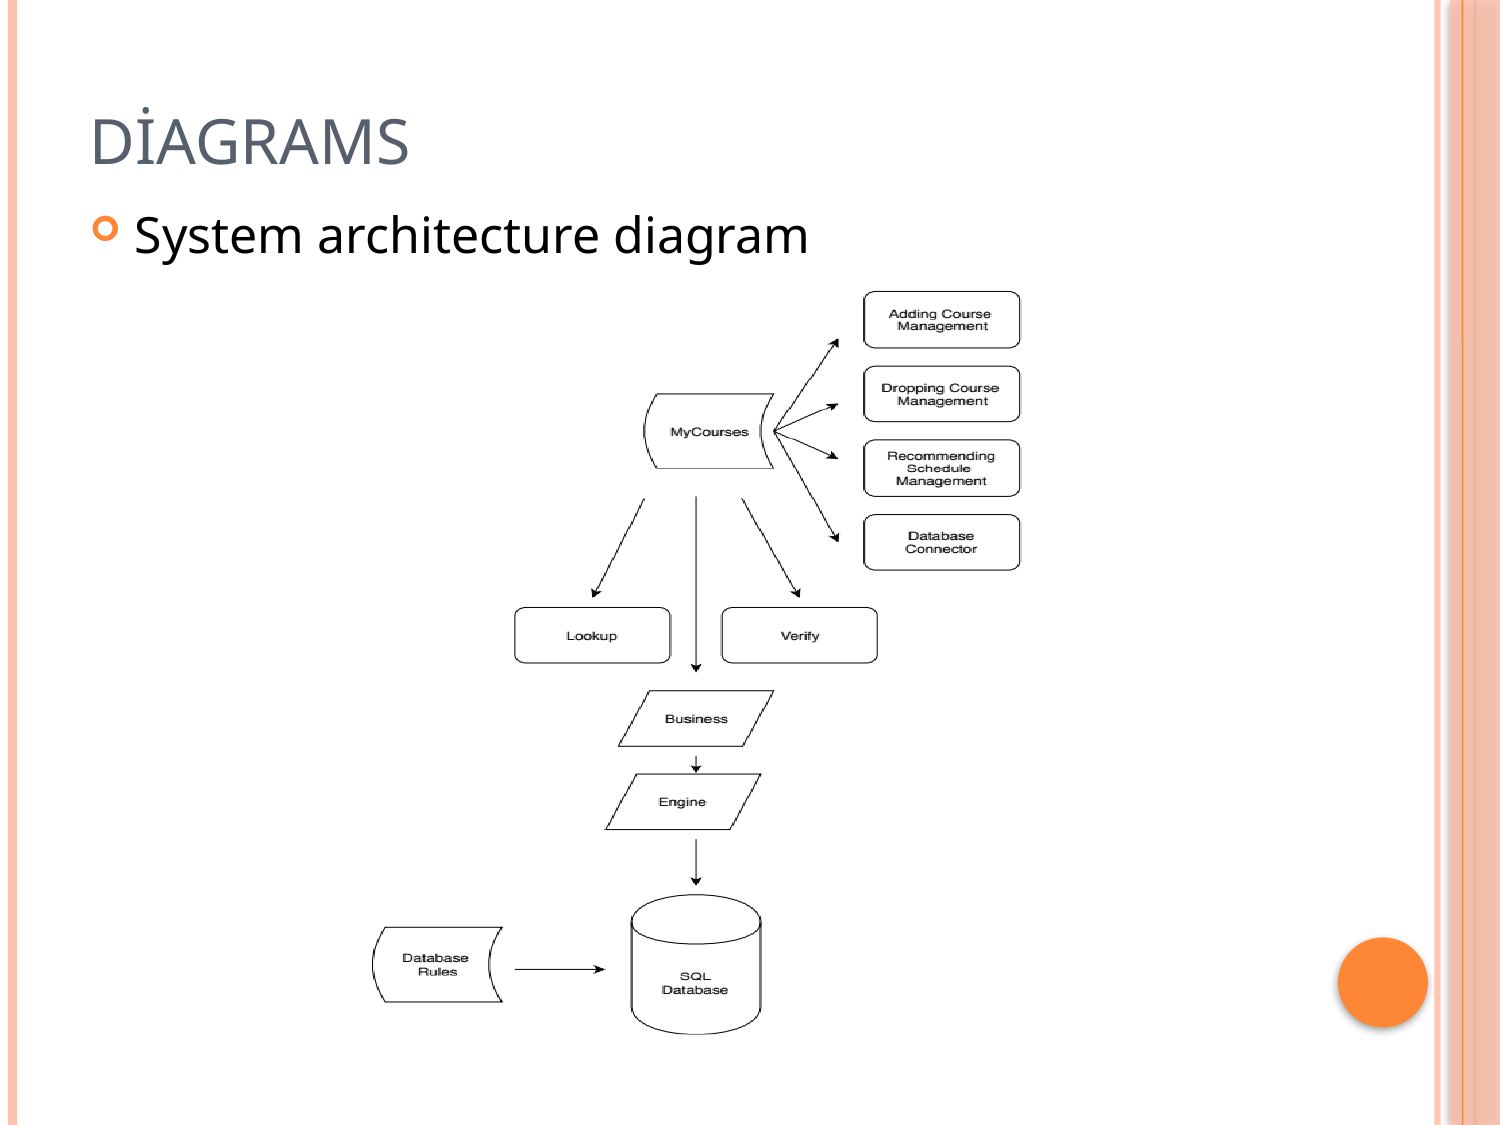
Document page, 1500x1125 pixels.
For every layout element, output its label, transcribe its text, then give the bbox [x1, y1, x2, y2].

title Diagrams [75, 45, 1425, 185]
picture [371, 290, 1023, 1036]
list System architecture diagram [75, 196, 1425, 1005]
